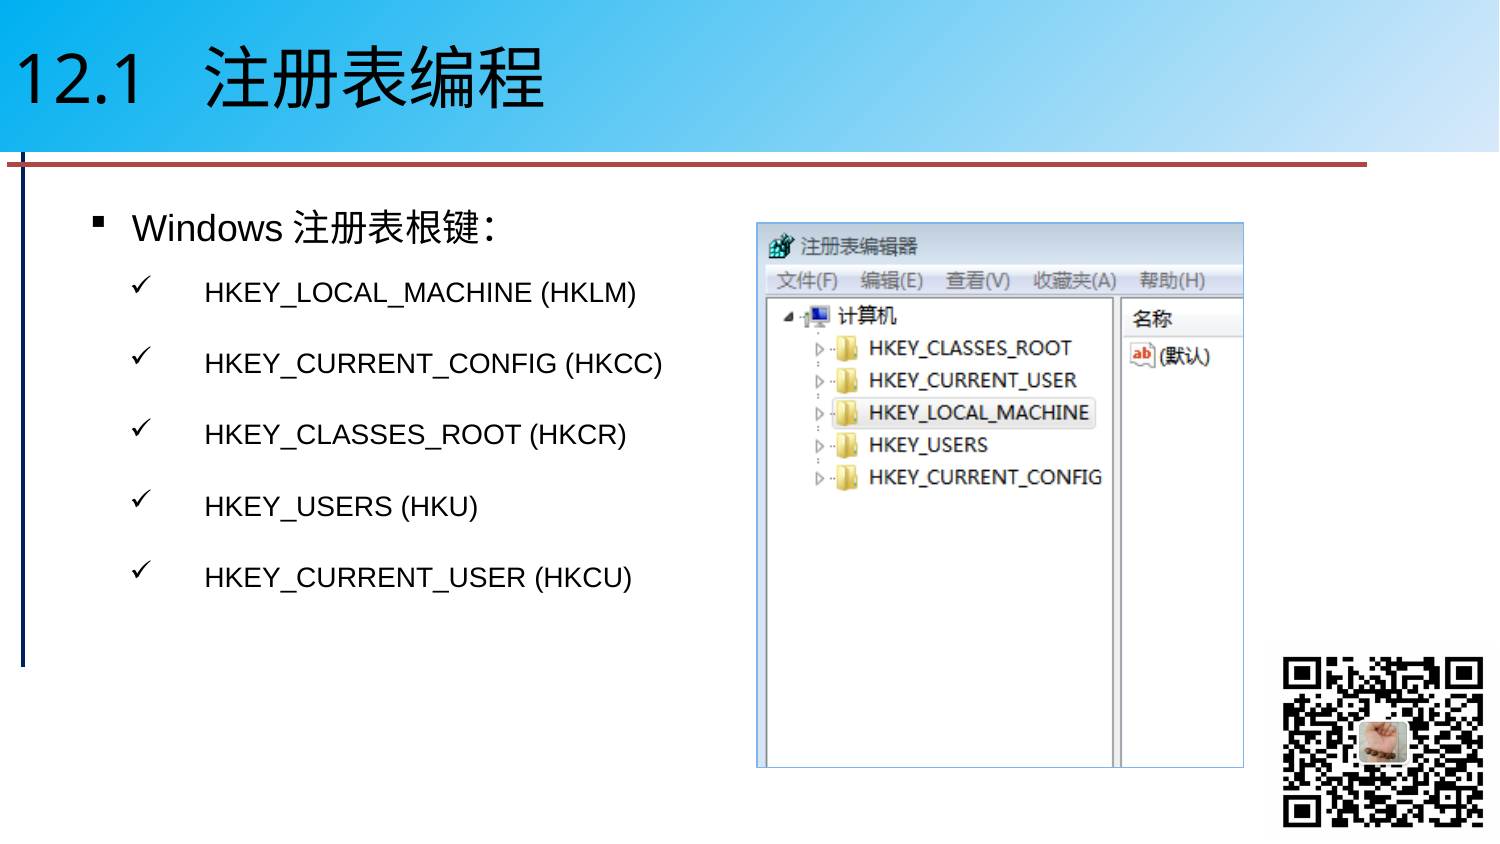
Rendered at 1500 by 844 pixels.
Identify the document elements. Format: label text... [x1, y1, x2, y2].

title 12.1 注册表编程 [0, 0, 1500, 152]
list Windows注册表根键： HKEY_LOCAL_MACHINE (HKLM) HKEY_CURRENT_CONFIG (HKCC) HKEY_CLASSES_ROOT (HKCR) HKEY_USERS (HKU) HKEY_CURRENT_USER (HKCU) [74, 196, 1426, 755]
picture [757, 223, 1243, 767]
picture [1267, 643, 1499, 841]
